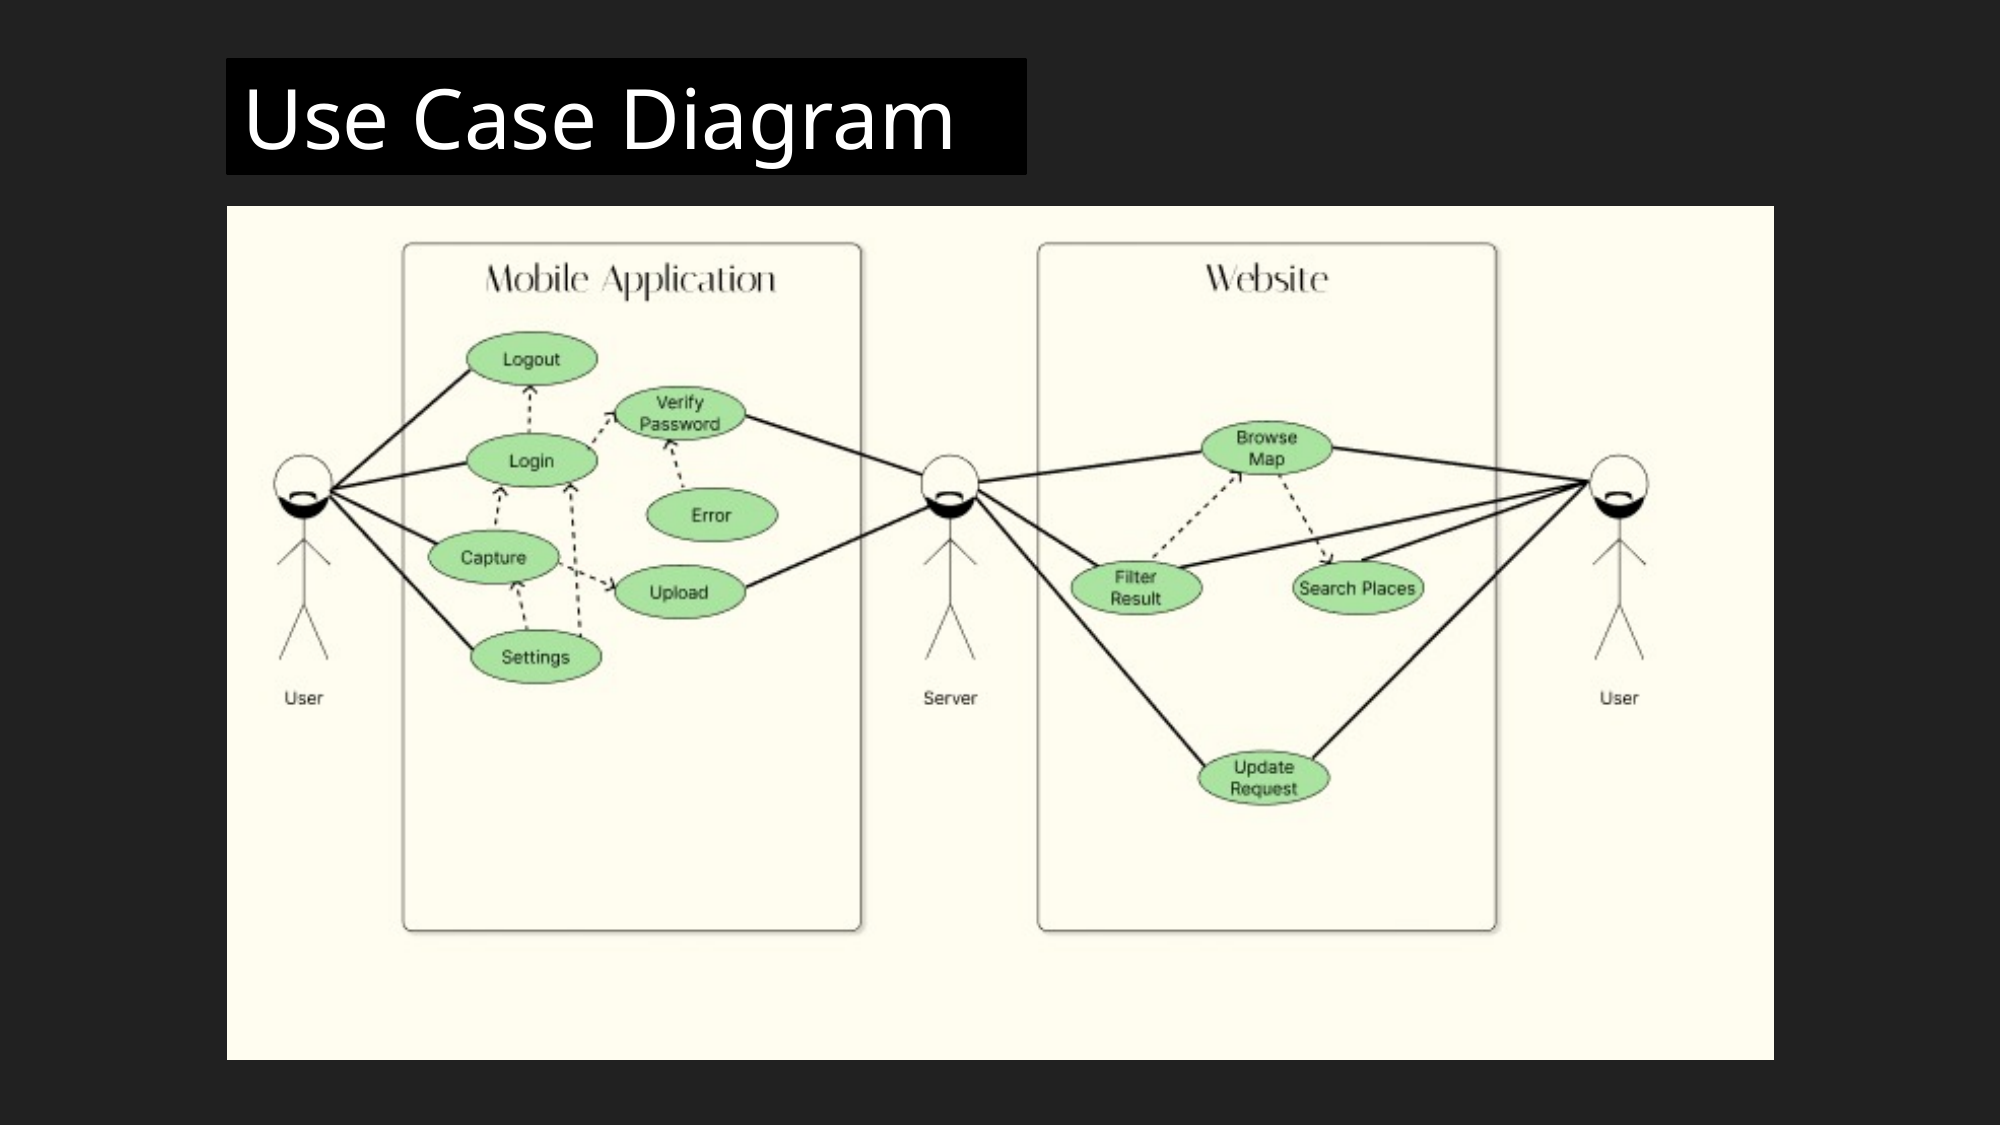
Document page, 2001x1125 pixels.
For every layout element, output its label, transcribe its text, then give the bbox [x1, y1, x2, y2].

text_box Use Case Diagram [226, 58, 1027, 175]
picture [227, 205, 1775, 1061]
